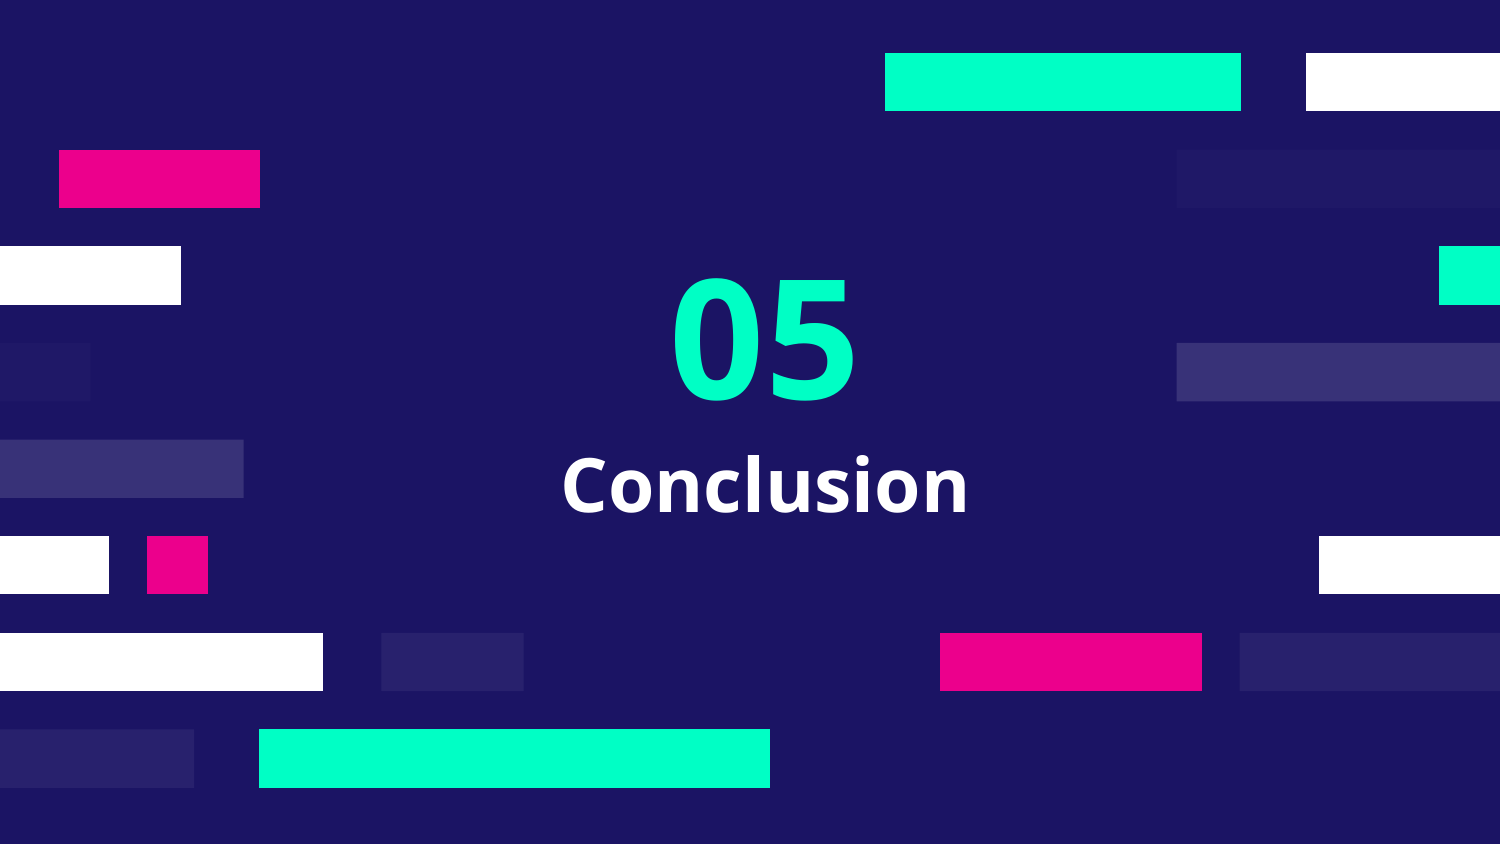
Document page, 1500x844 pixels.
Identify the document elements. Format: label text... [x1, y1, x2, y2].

title 05 [74, 352, 1457, 434]
title Conclusion [74, 445, 1457, 519]
